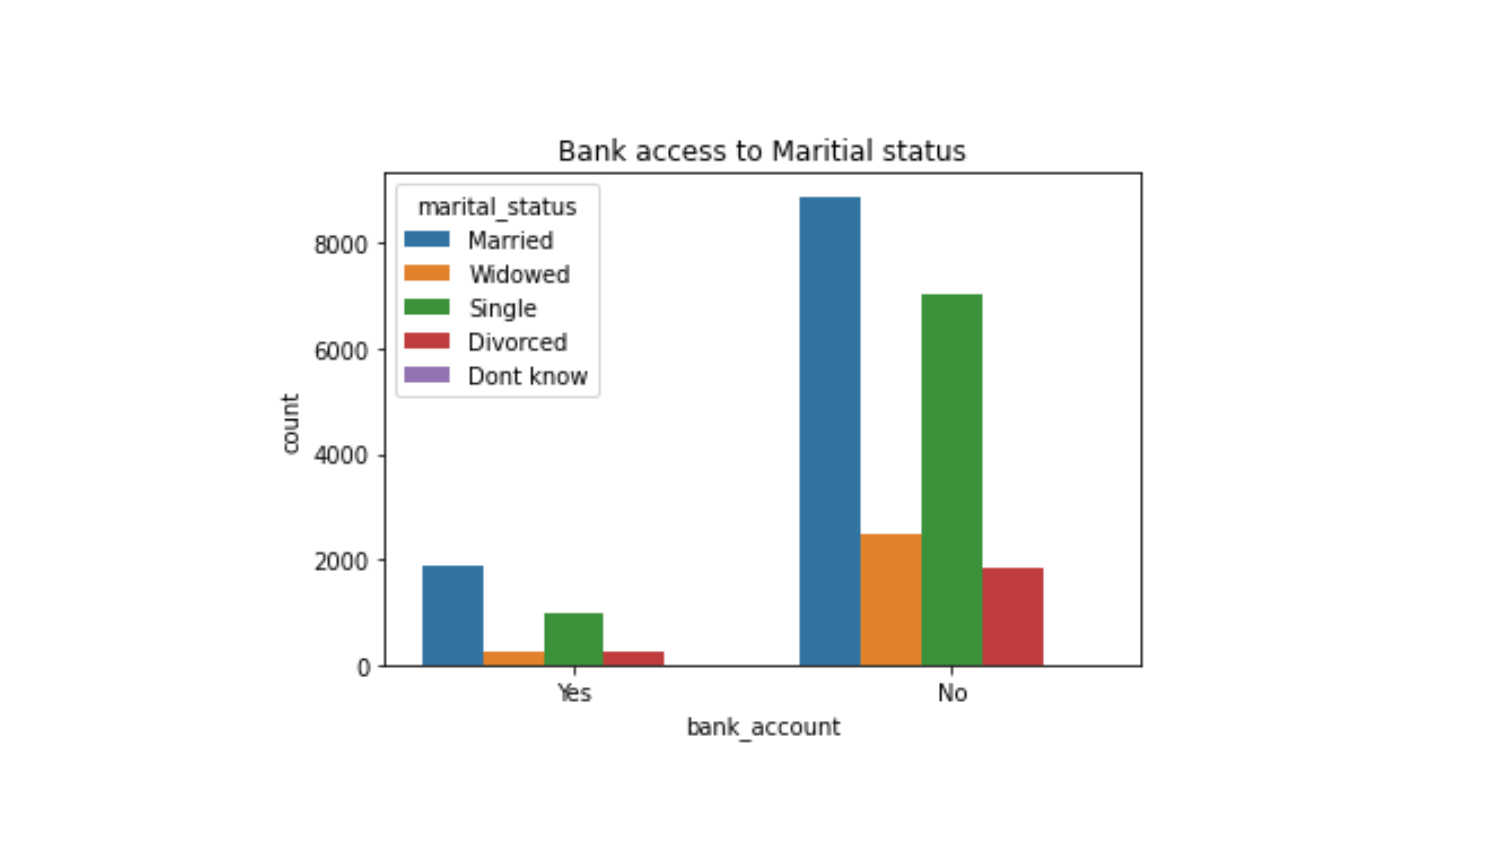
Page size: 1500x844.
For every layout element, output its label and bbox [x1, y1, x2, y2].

picture [265, 123, 1158, 754]
